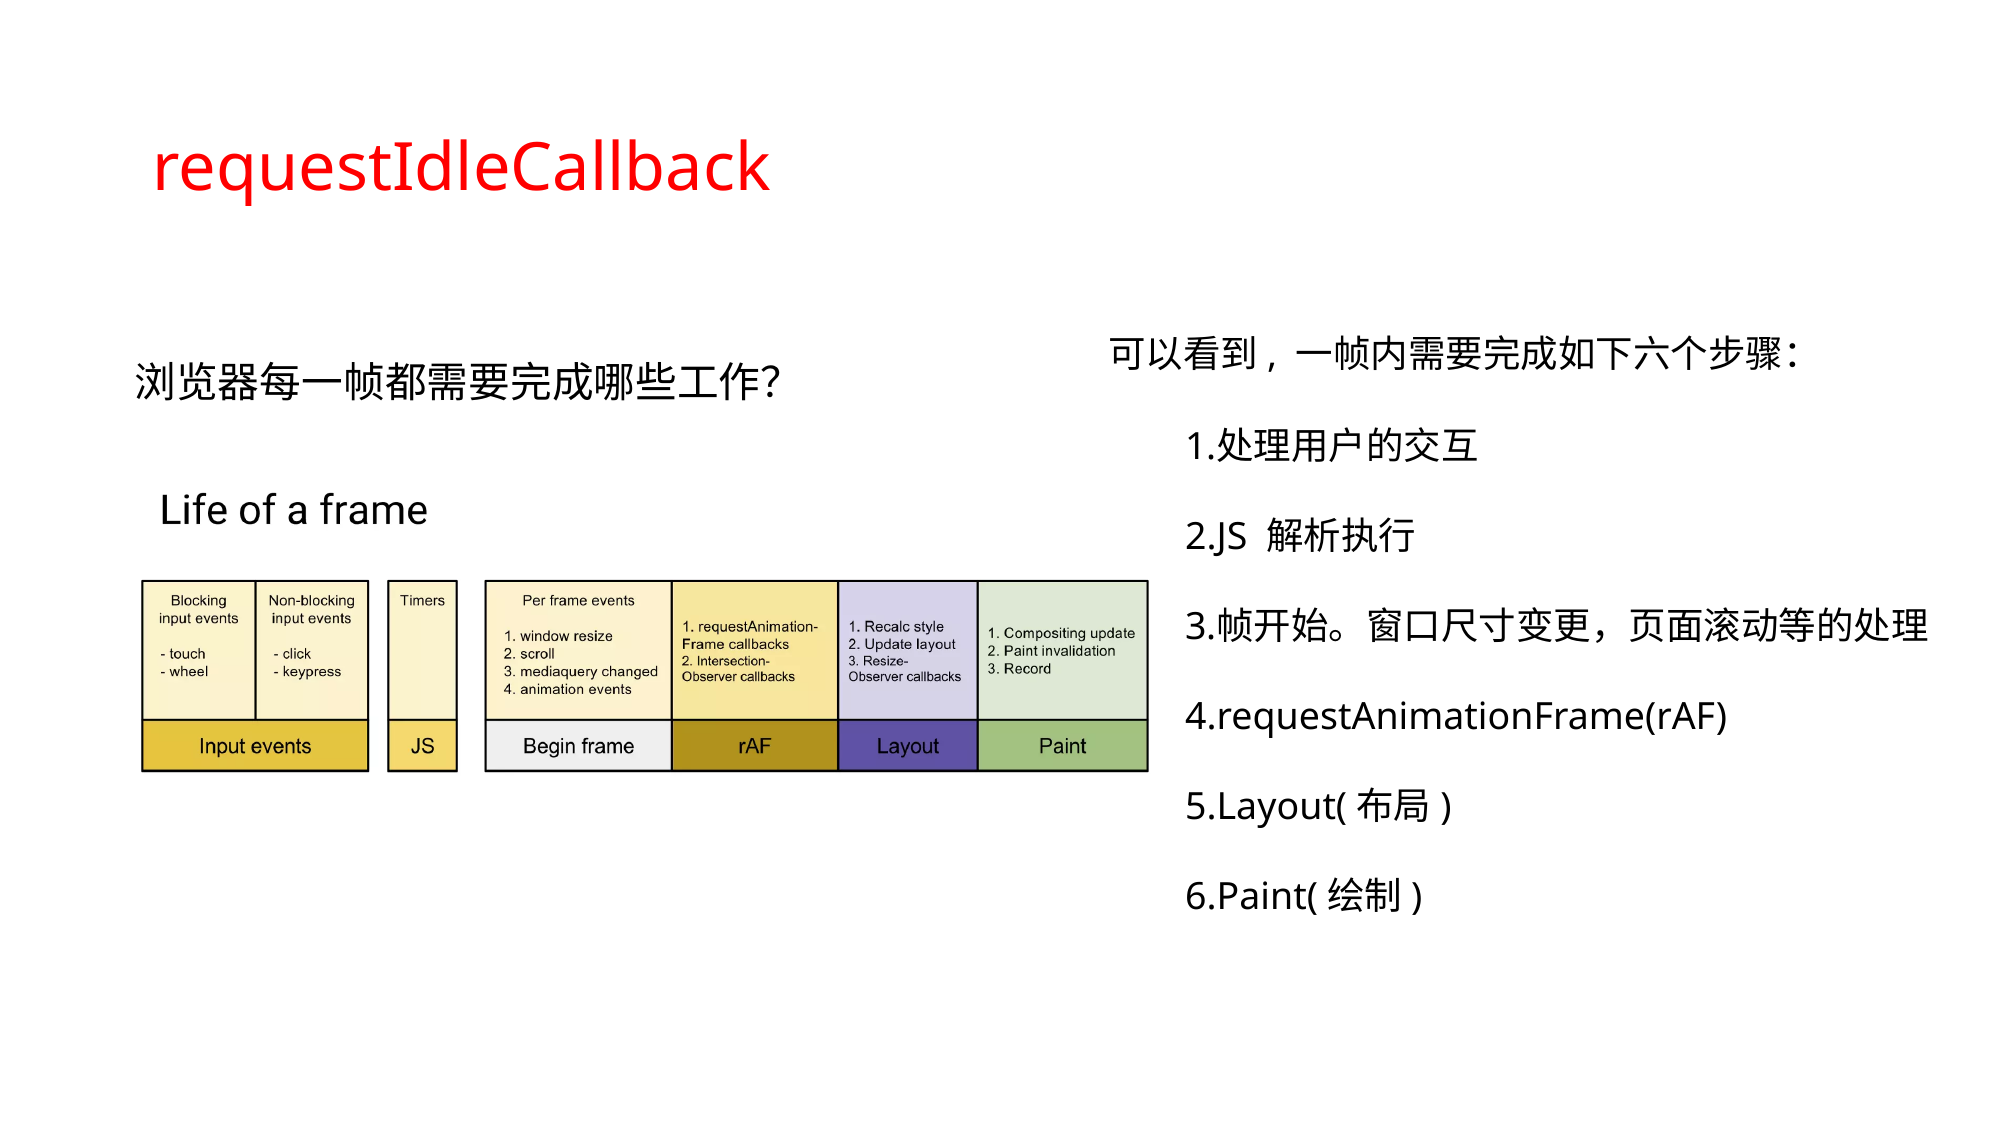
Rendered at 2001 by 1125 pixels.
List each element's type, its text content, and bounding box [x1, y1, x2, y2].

title requestIdleCallback [137, 59, 1863, 278]
text_box 浏览器每一帧都需要完成哪些工作？ [119, 348, 818, 414]
picture [116, 454, 1171, 798]
text_box 可以看到, 一帧内需要完成如下六个步骤： [1093, 322, 1901, 428]
text_box 处理用户的交互 JS 解析执行 帧开始。窗口尺寸变更，页面滚动等的处理 requestAnimationFrame(rAF) Layout(布局) Paint(绘制) [1170, 414, 1971, 924]
